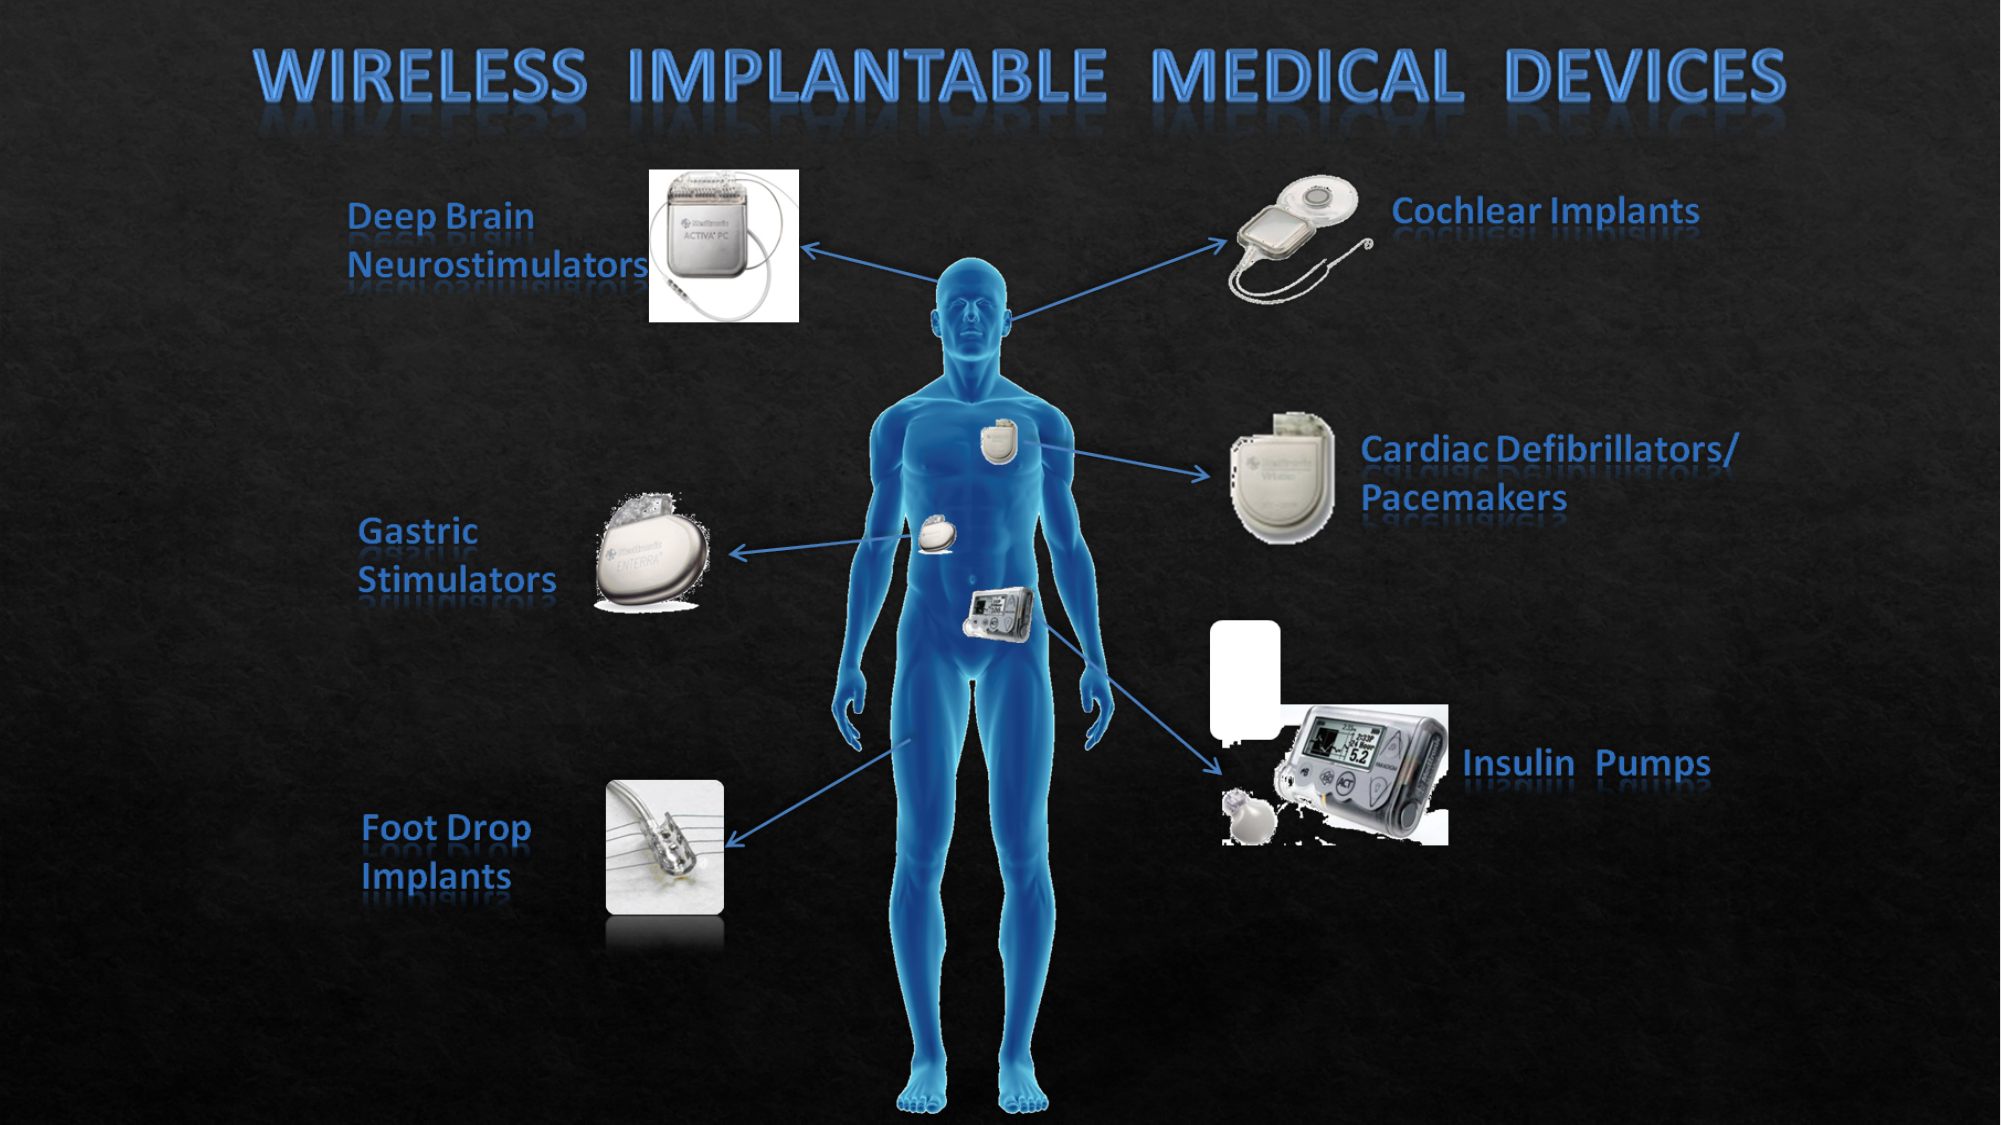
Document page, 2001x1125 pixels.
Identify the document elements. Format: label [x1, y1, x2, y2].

list [195, 0, 1844, 1125]
